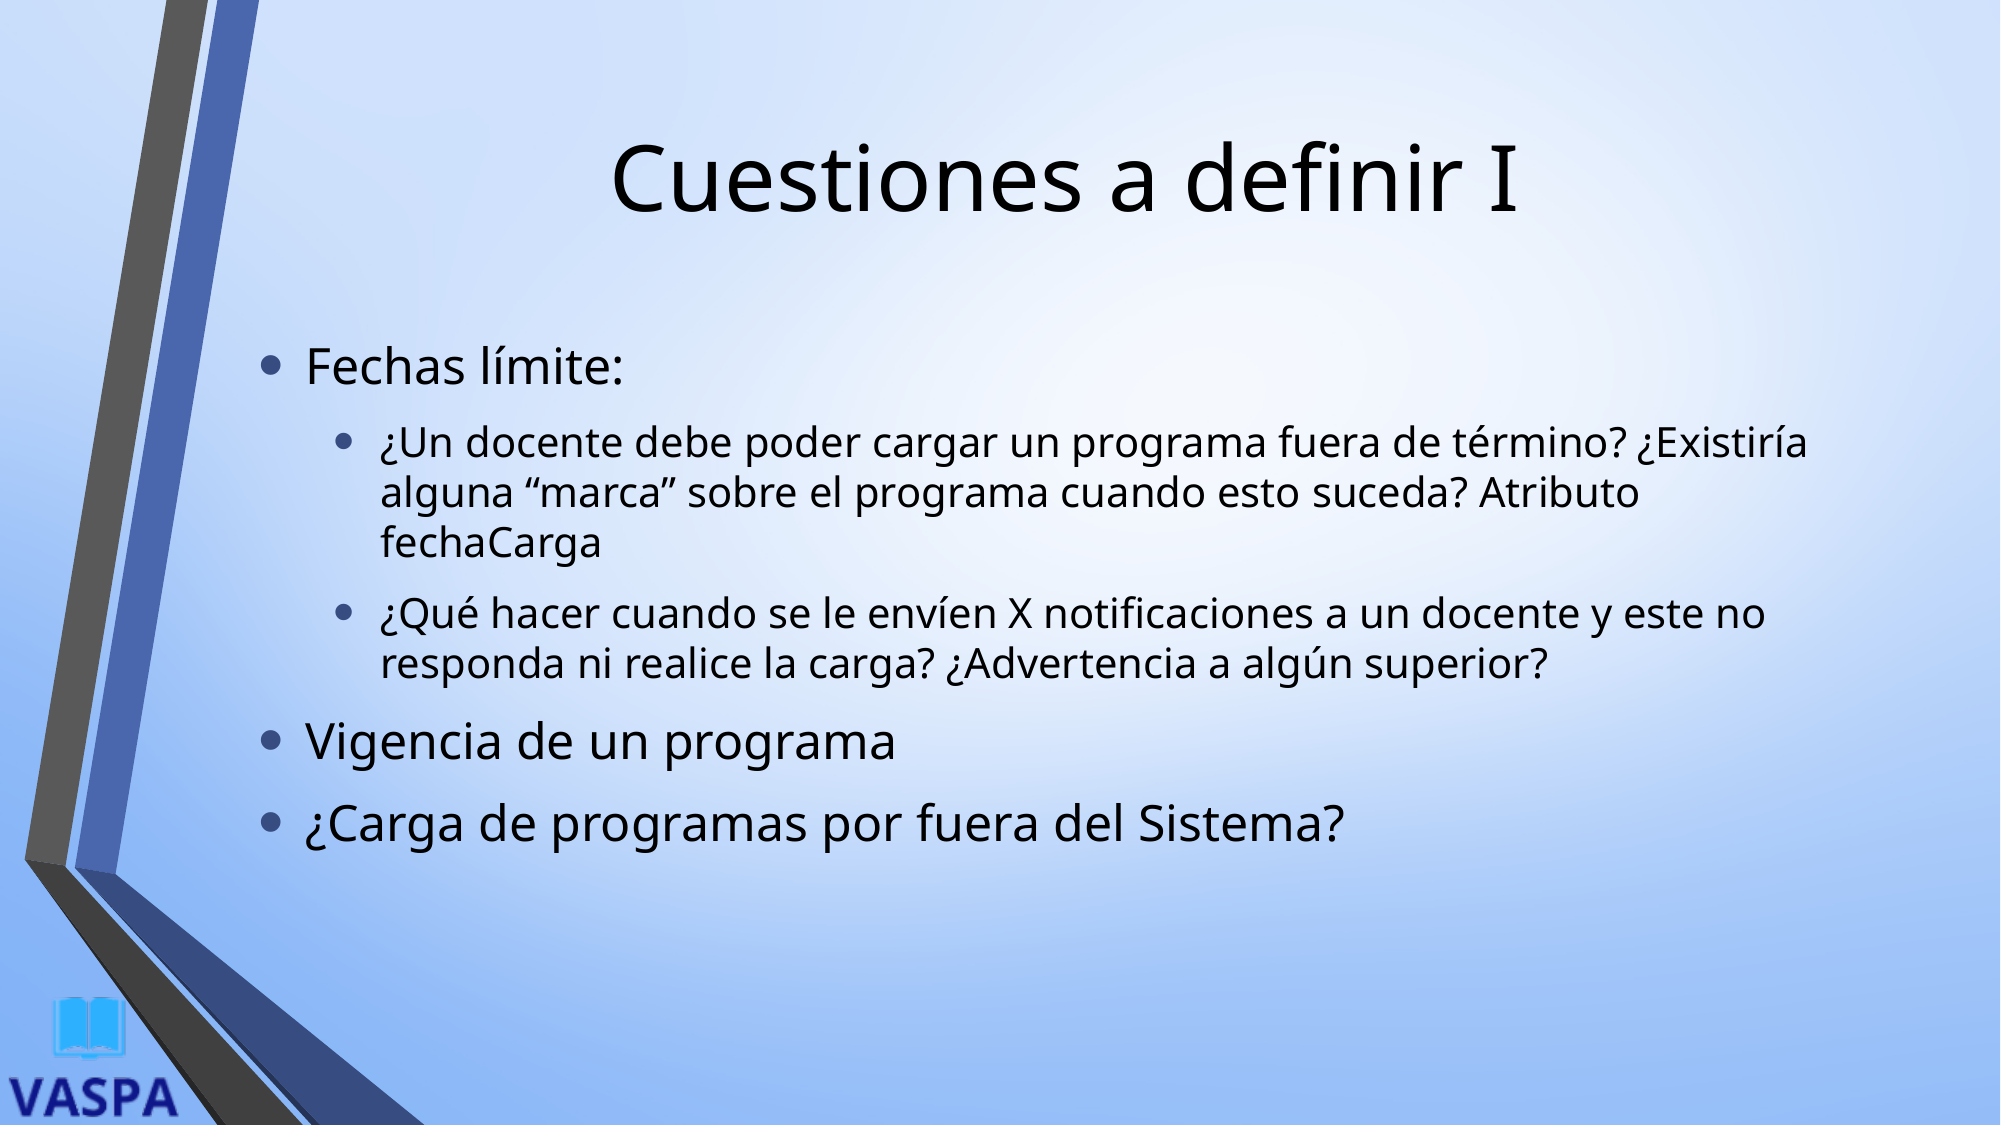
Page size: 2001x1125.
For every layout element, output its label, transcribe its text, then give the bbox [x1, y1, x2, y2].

list Fechas límite: ¿Un docente debe poder cargar un programa fuera de término? ¿Existiría alguna “marca” sobre el programa cuando esto suceda? Atributo fechaCarga ¿Qué hacer cuando se le envíen X notificaciones a un docente y este no responda ni realice la carga? ¿Advertencia a algún superior? Vigencia de un programa ¿Carga de programas por fuera del Sistema? [243, 236, 1887, 950]
picture [0, 962, 188, 1125]
title Cuestiones a definir I [243, 64, 1887, 236]
